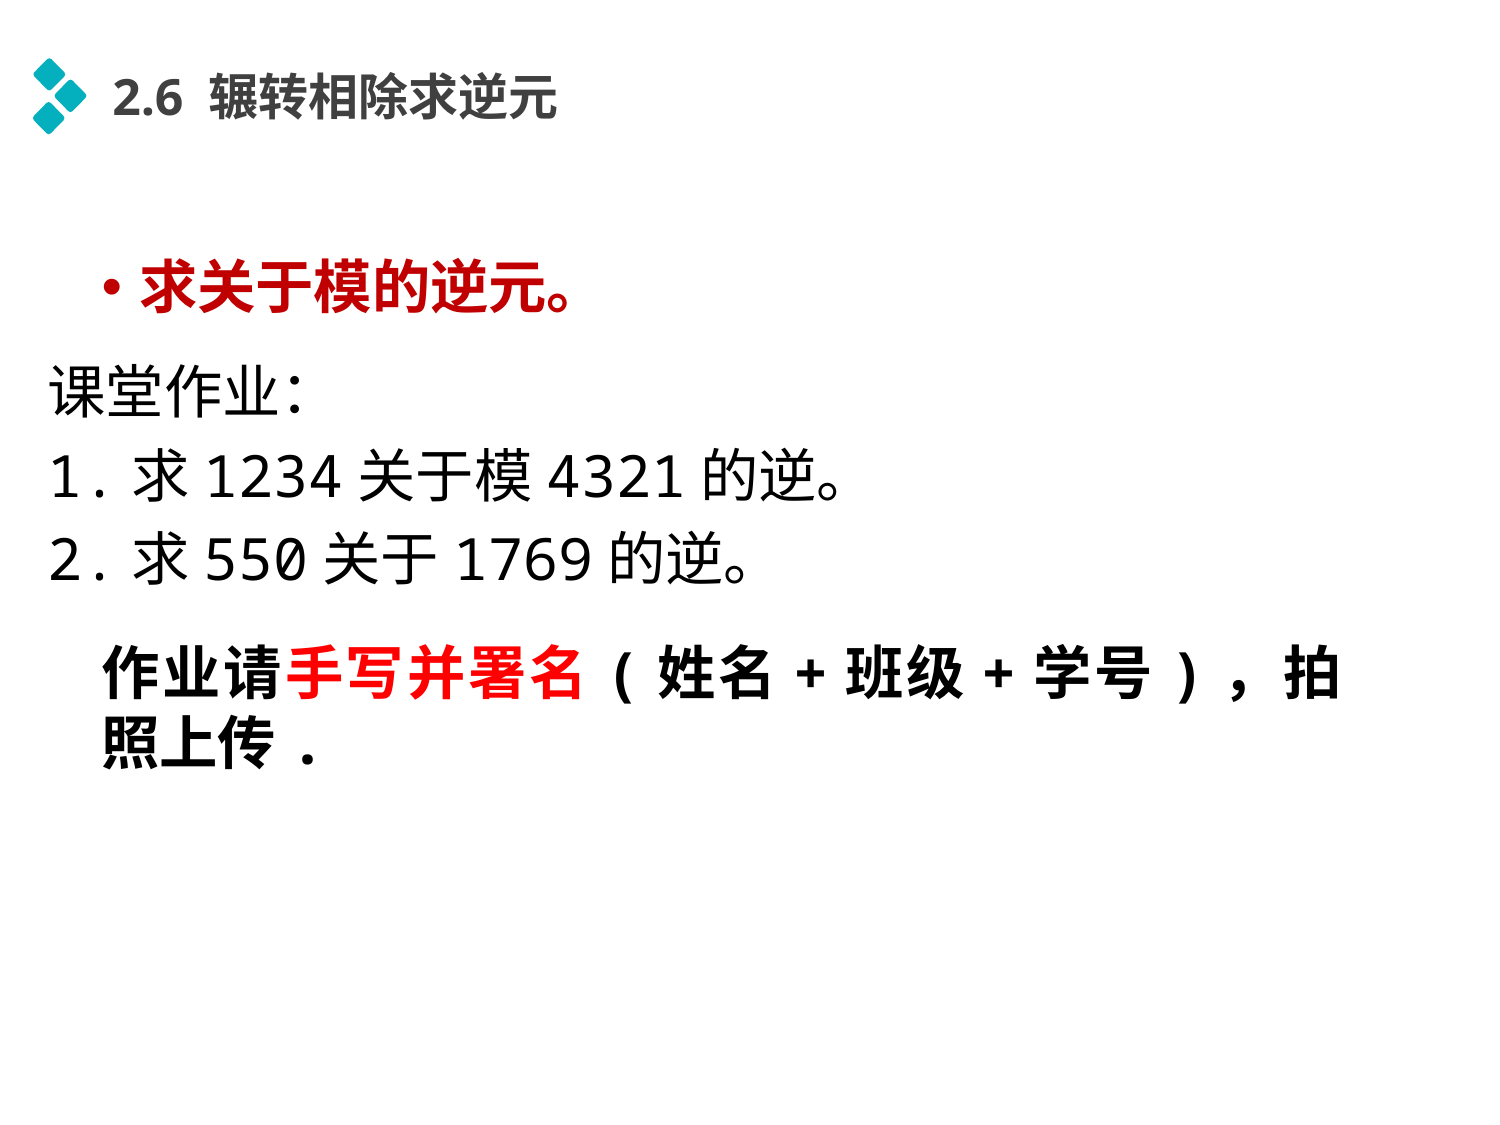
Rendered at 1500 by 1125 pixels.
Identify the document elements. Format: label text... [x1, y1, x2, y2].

text_box 2.6 辗转相除求逆元 [100, 59, 691, 131]
text_box [32, 102, 65, 135]
text_box [54, 79, 87, 113]
text_box 课堂作业： 1.求1234关于模4321的逆。 2.求550关于1769的逆。 [32, 355, 1444, 603]
text_box [33, 58, 66, 91]
text_box 作业请手写并署名(姓名+班级+学号)，拍照上传. [86, 628, 1357, 784]
